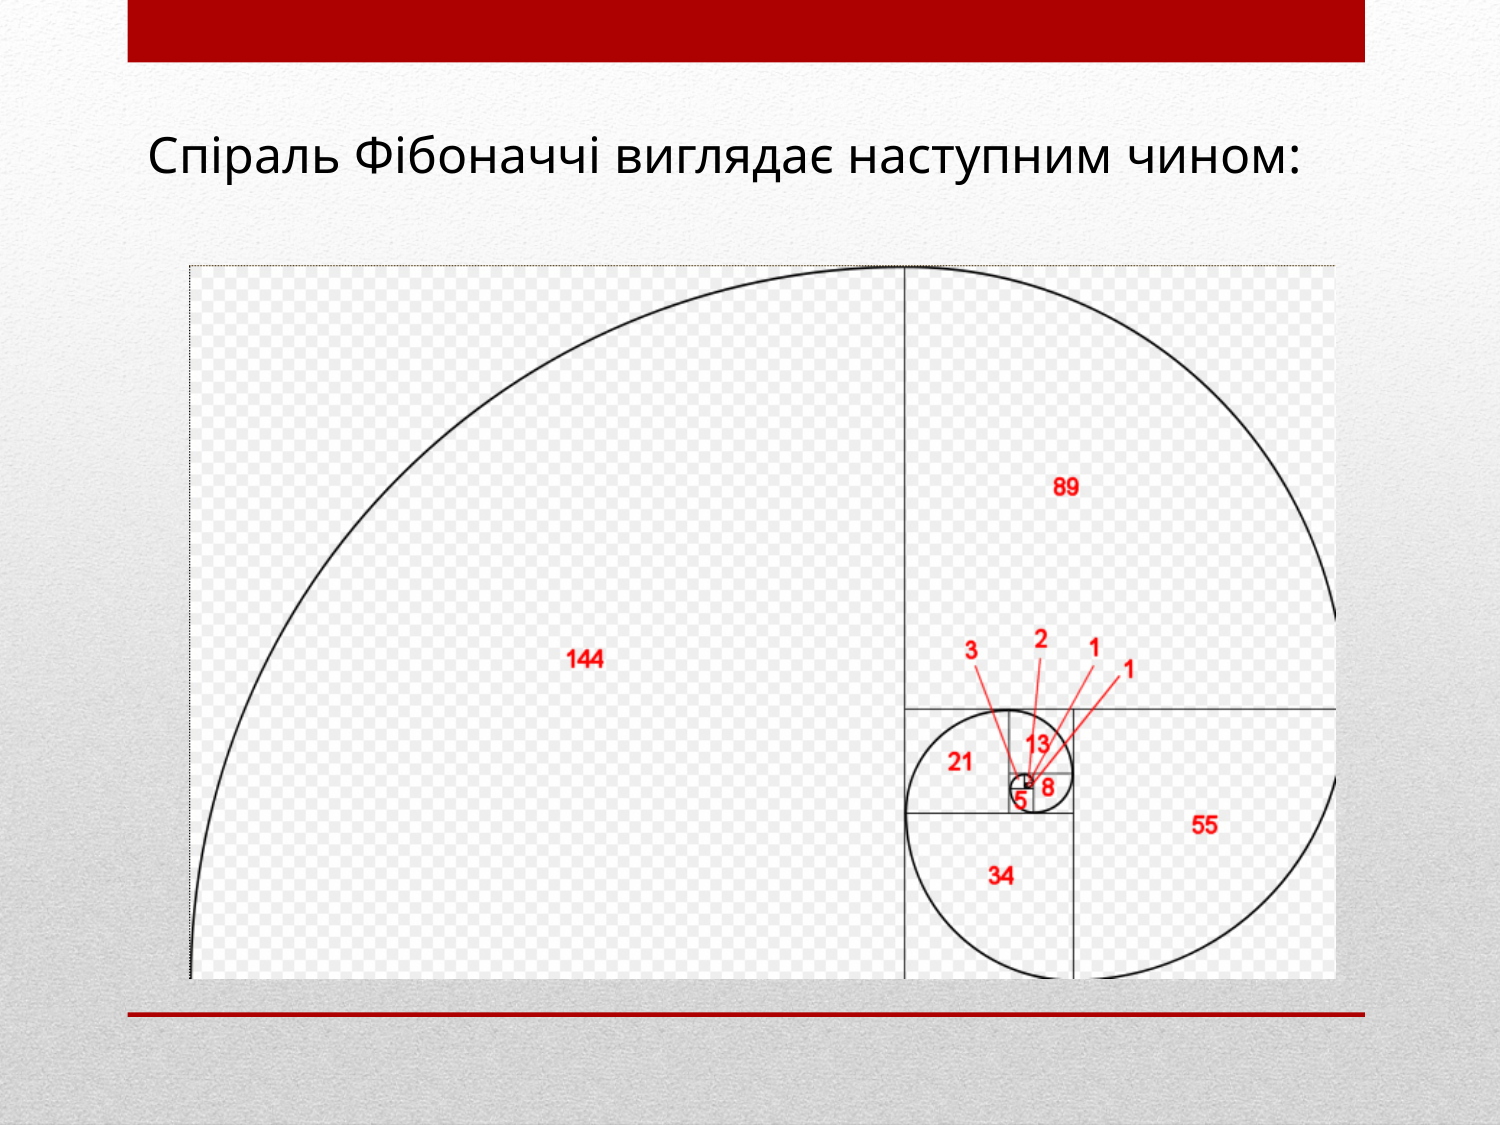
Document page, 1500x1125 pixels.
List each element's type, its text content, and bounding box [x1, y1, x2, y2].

picture [188, 264, 1337, 980]
text_box Спіраль Фібоначчі виглядає наступним чином: [95, 116, 1355, 191]
